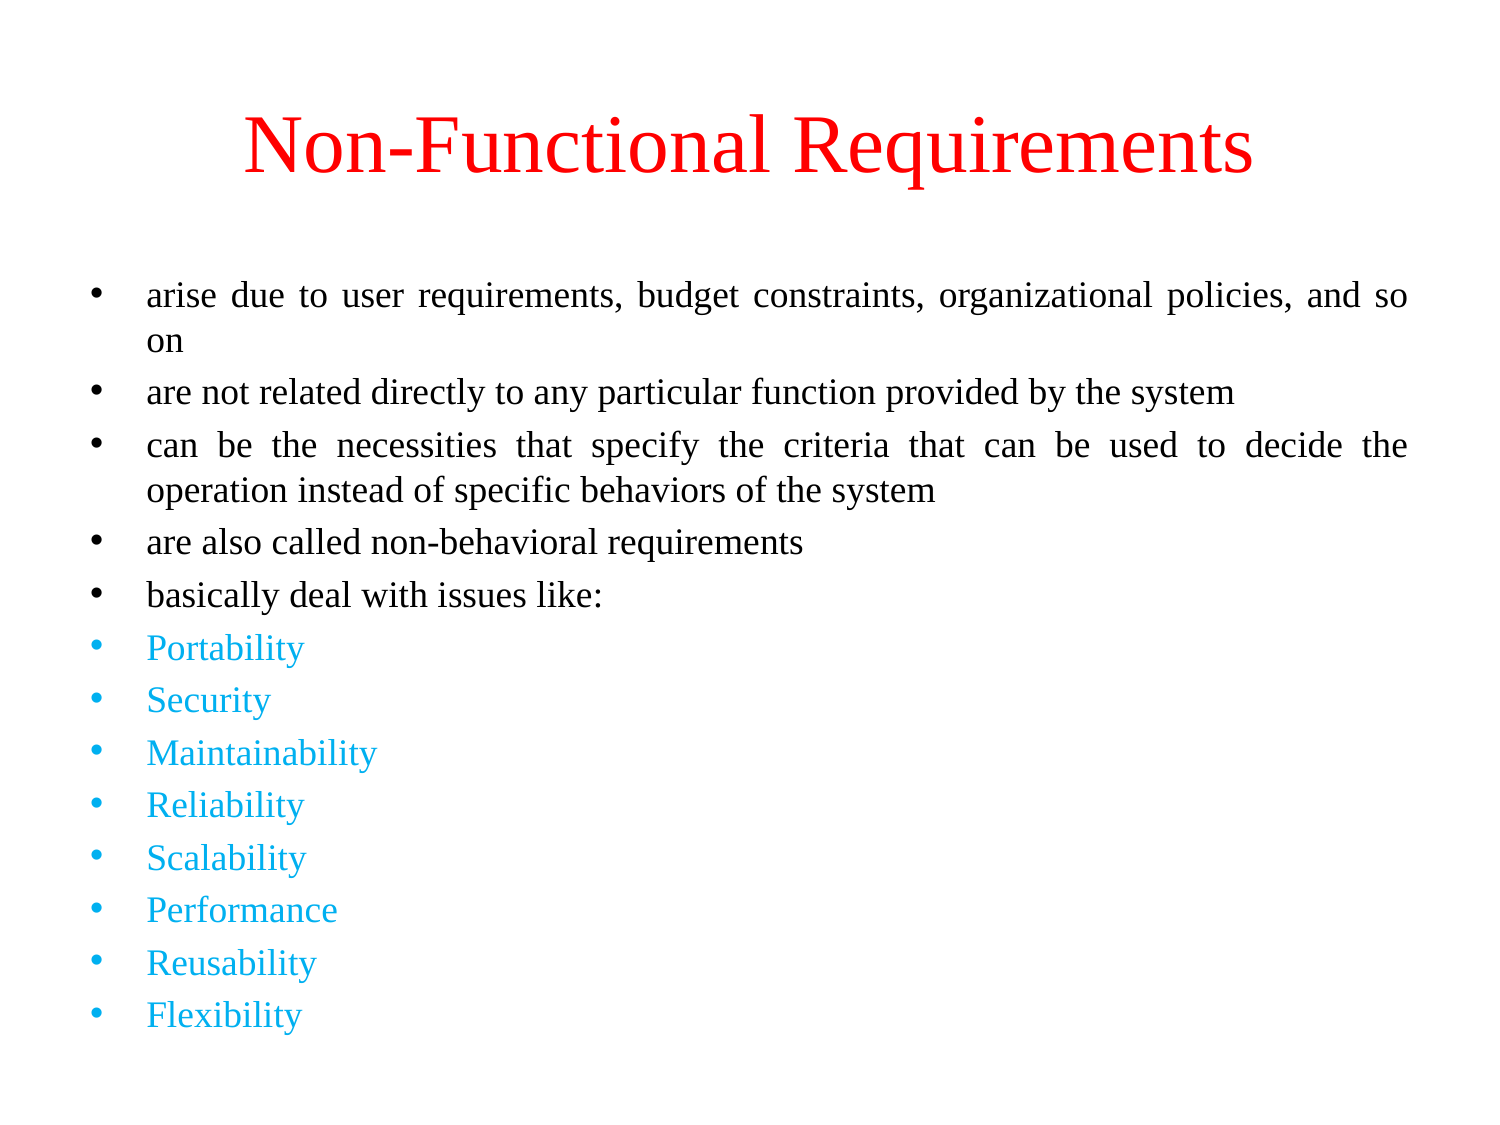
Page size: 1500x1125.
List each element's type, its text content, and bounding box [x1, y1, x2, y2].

list arise due to user requirements, budget constraints, organizational policies, and so on are not related directly to any particular function provided by the system can be the necessities that specify the criteria that can be used to decide the operation instead of specific behaviors of the system are also called non-behavioral requirements basically deal with issues like: Portability Security Maintainability Reliability Scalability Performance Reusability Flexibility [75, 262, 1425, 1100]
title Non-Functional Requirements [75, 45, 1425, 233]
